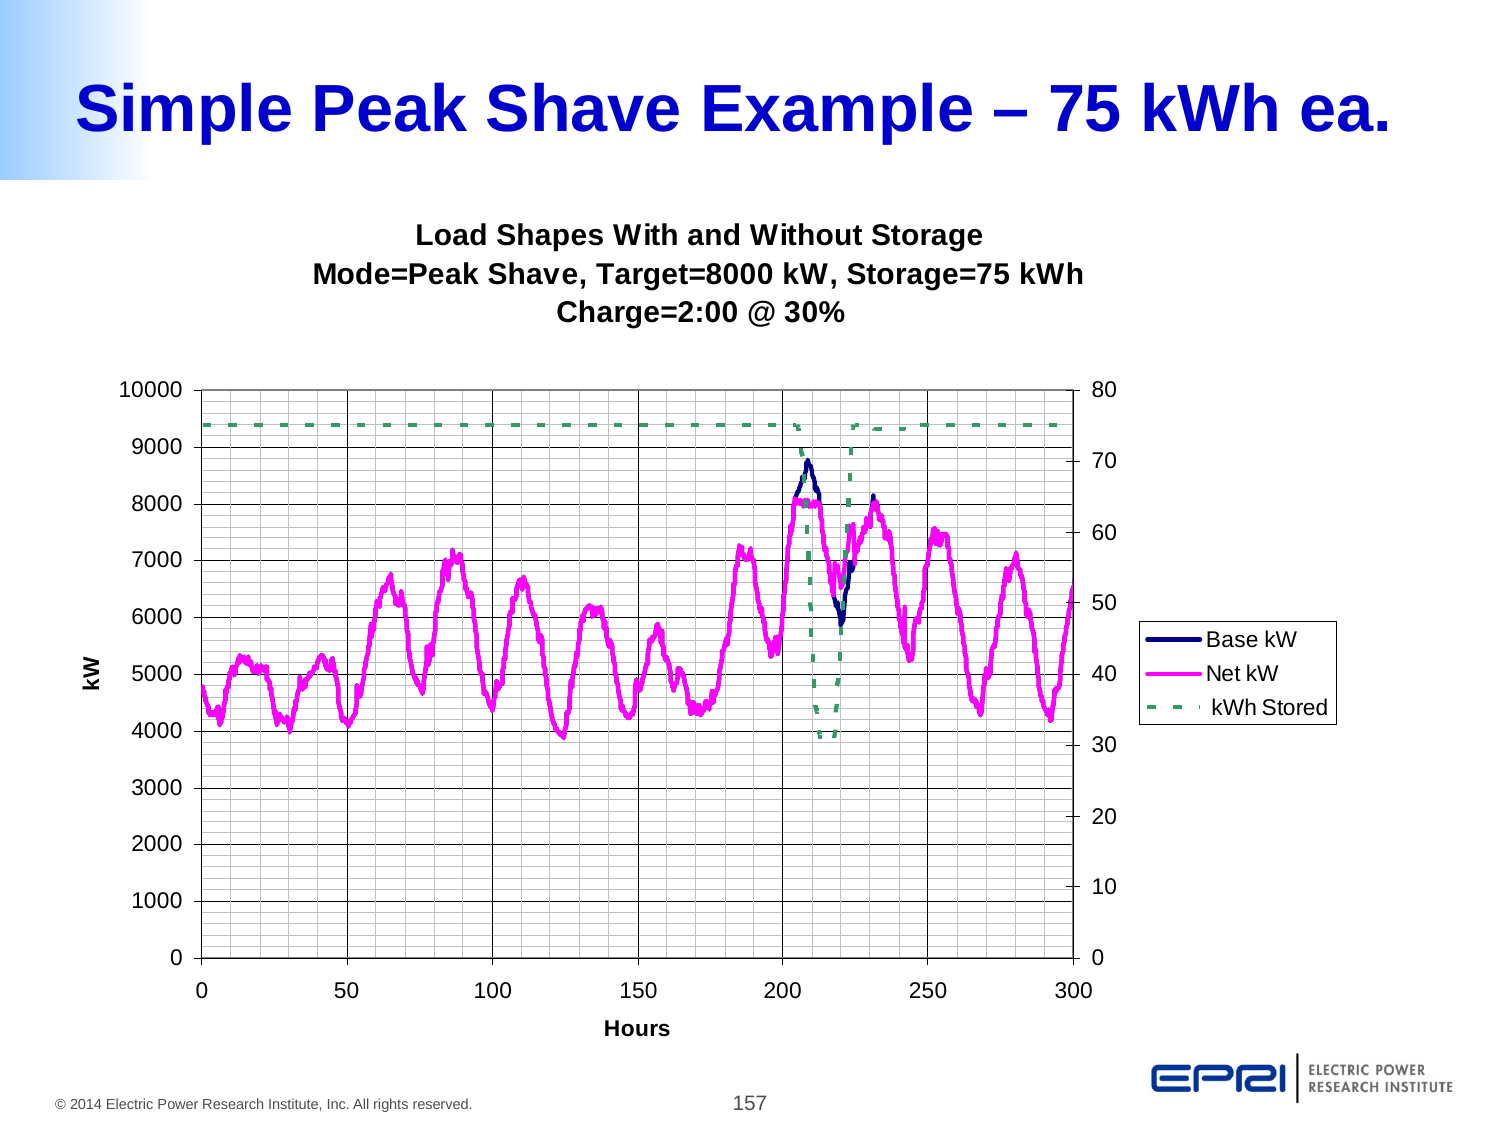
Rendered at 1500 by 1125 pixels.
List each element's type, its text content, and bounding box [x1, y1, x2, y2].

picture [49, 184, 1456, 1107]
title Simple Peak Shave Example – 75 kWh ea. [59, 29, 1441, 181]
